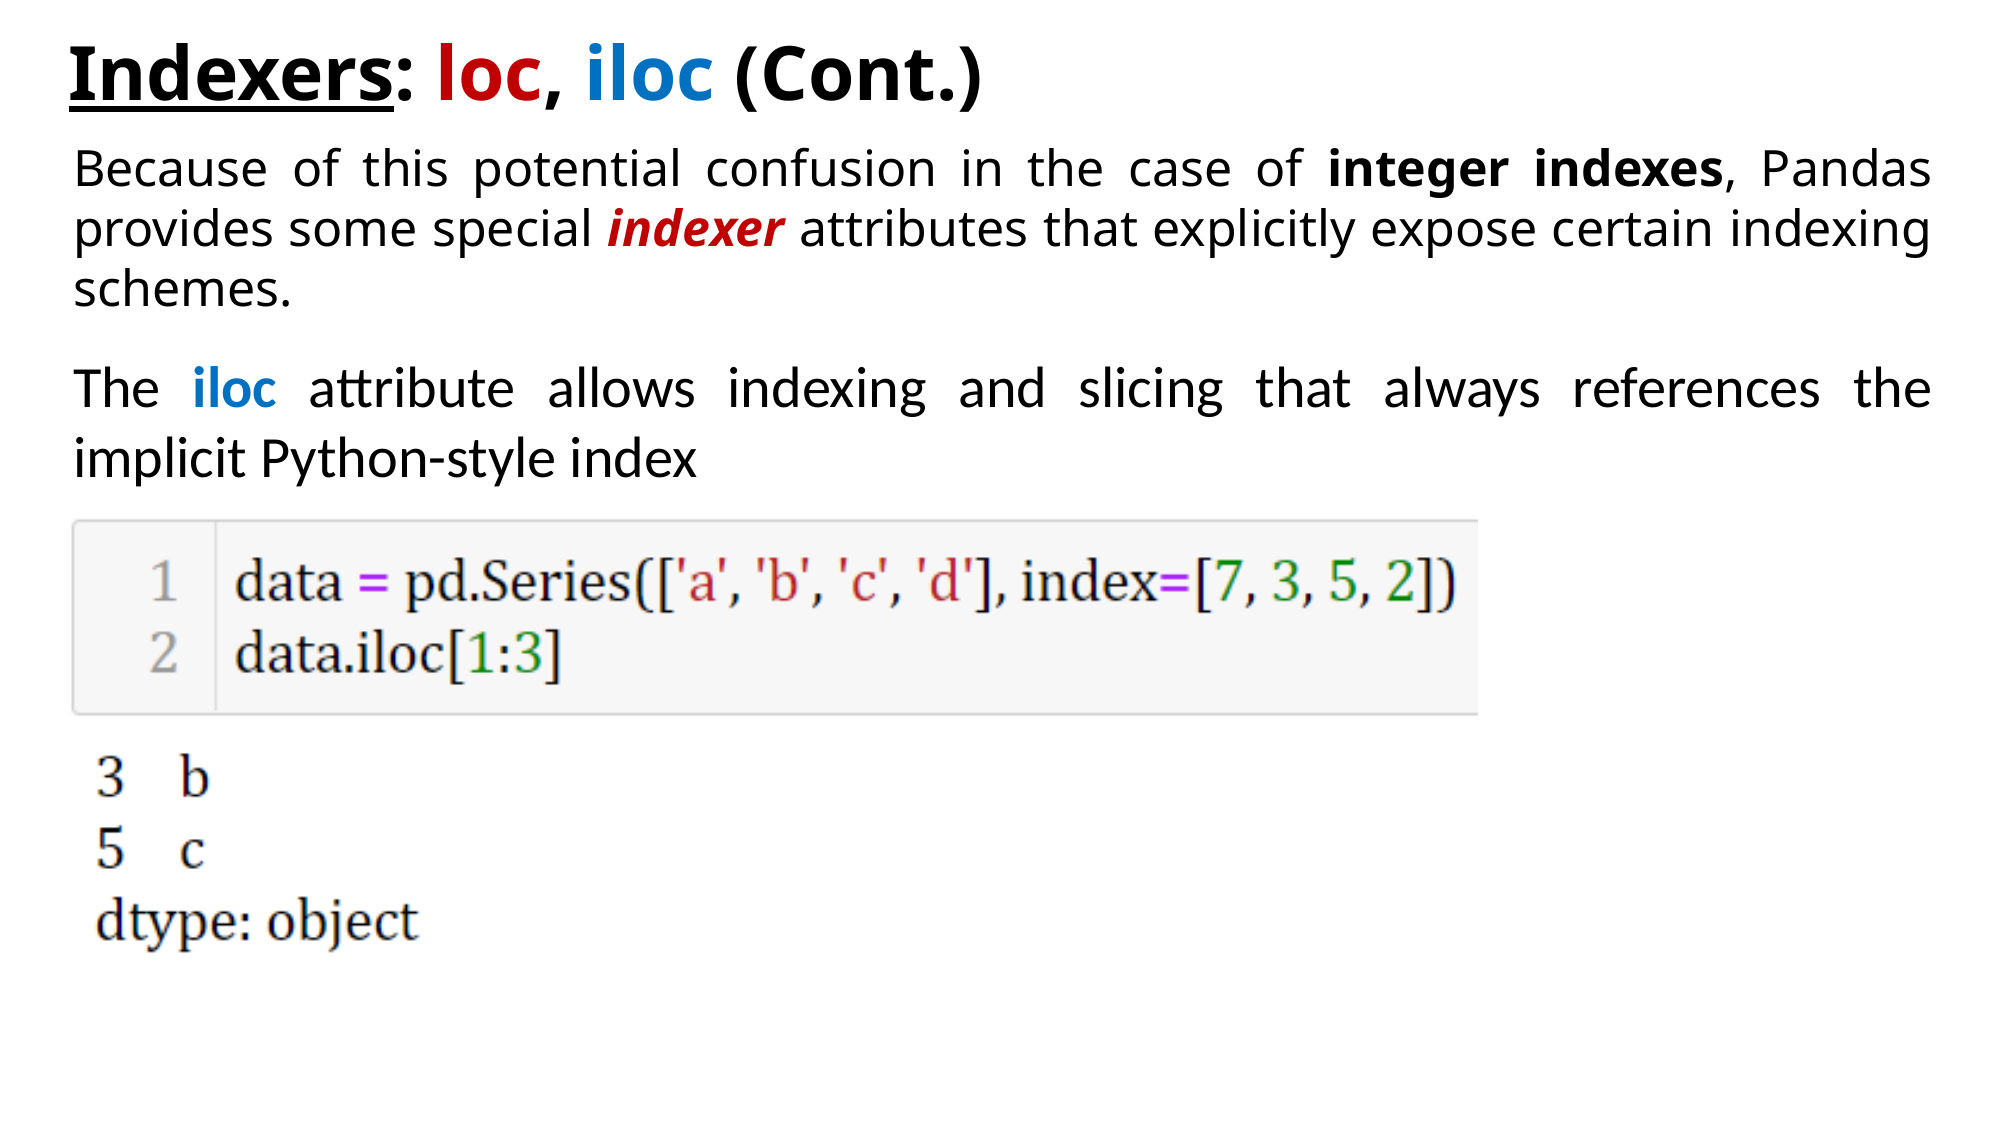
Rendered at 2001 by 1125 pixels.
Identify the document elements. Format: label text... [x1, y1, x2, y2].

picture [58, 513, 1478, 967]
text_box The iloc attribute allows indexing and slicing that always references the implicit Python-style index [58, 341, 1948, 497]
text_box Because of this potential confusion in the case of integer indexes, Pandas provides some special indexer attributes that explicitly expose certain indexing schemes. [58, 129, 1948, 325]
text_box Indexers: loc, iloc (Cont.) [53, 18, 999, 123]
